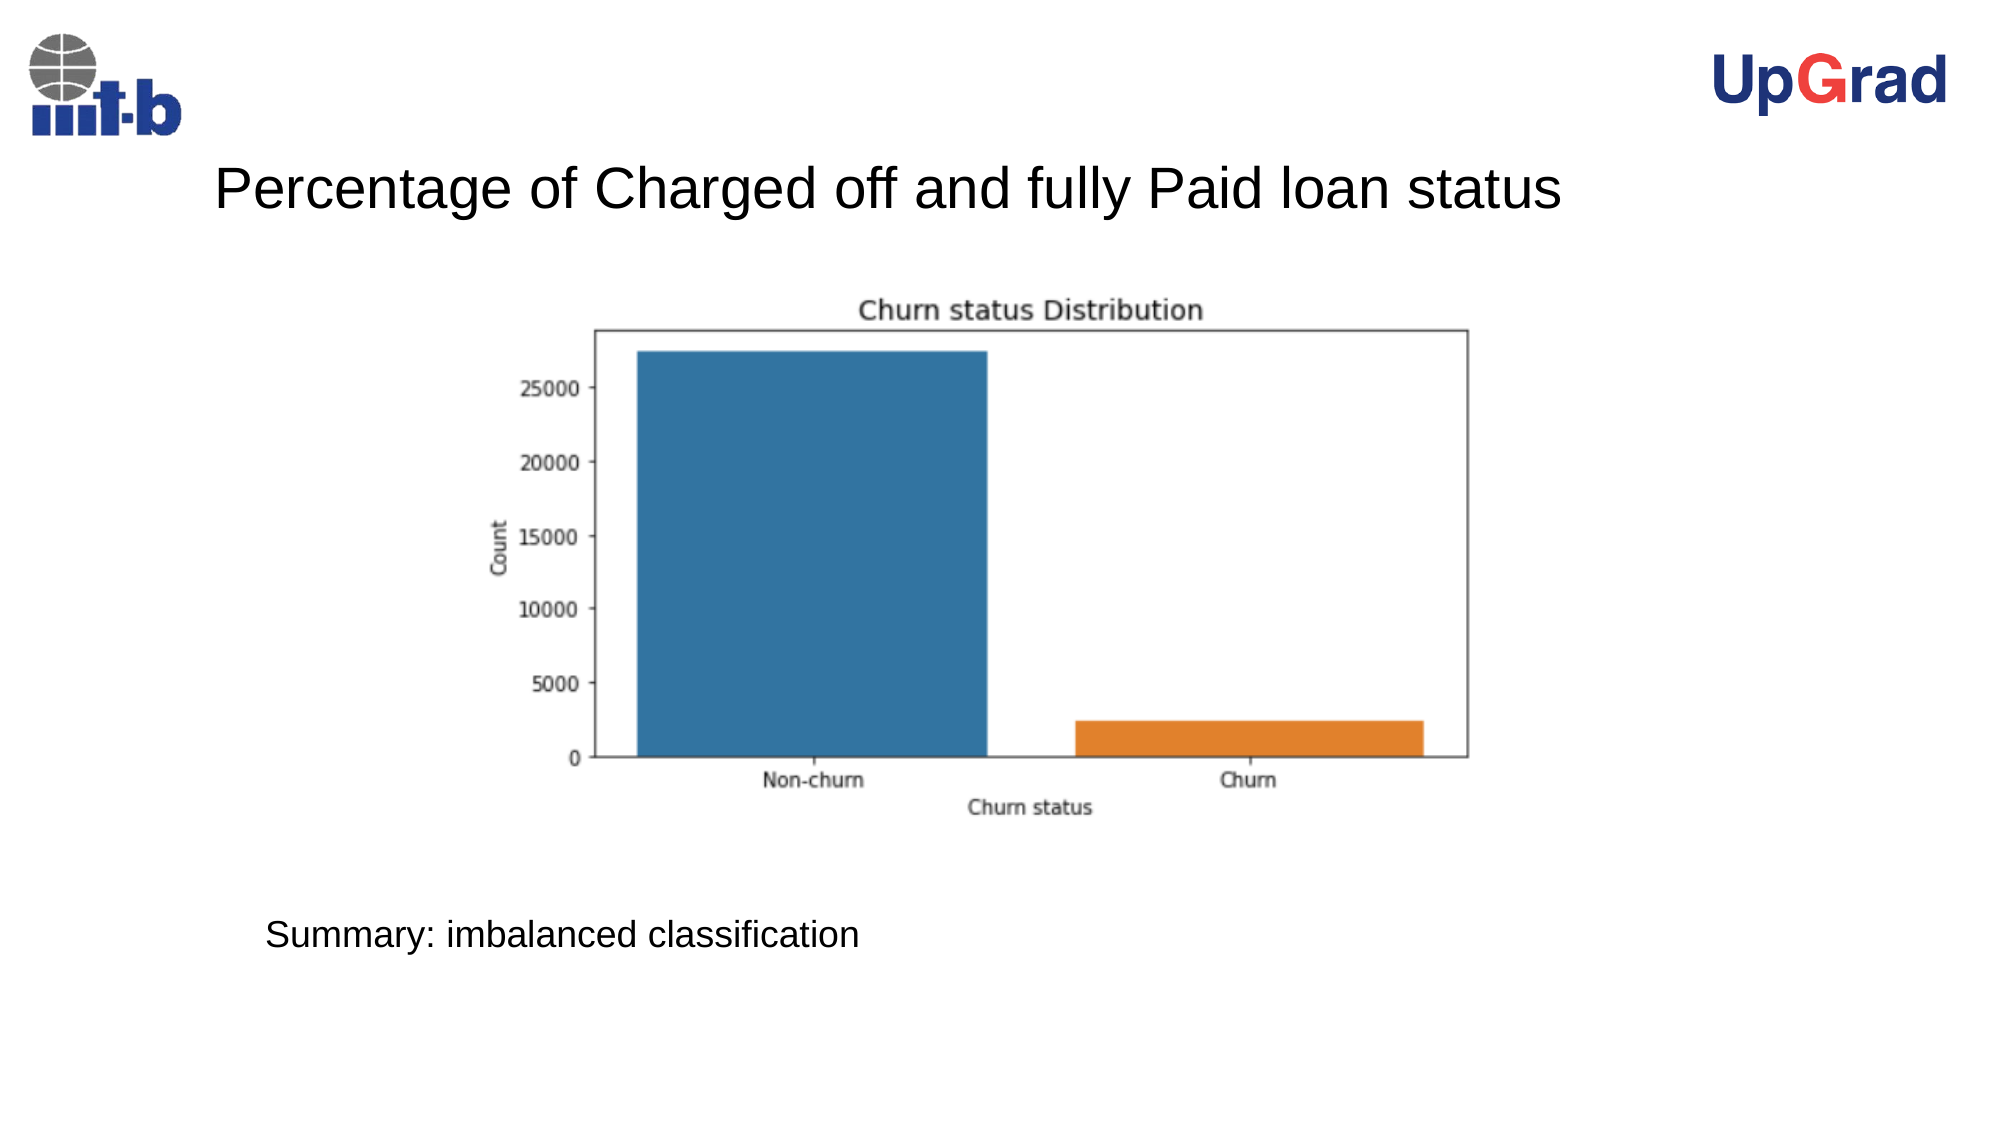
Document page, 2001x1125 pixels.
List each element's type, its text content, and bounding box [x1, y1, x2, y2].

text_box Summary: imbalanced classification [257, 903, 1878, 963]
picture [1714, 53, 1952, 116]
picture [463, 284, 1537, 841]
text_box Percentage of Charged off and fully Paid loan status [186, 117, 1715, 233]
picture [0, 29, 208, 163]
